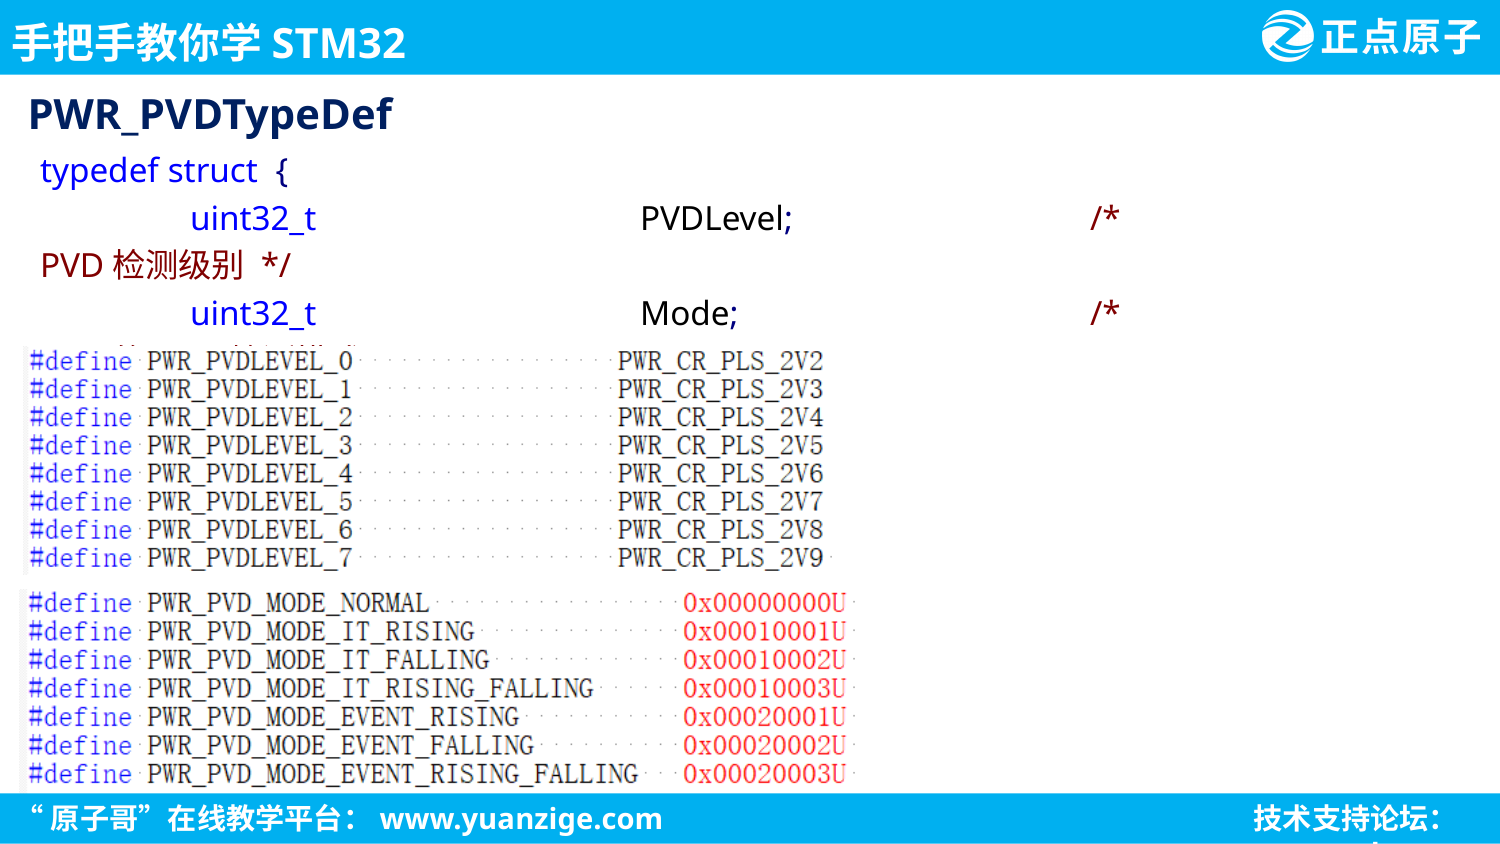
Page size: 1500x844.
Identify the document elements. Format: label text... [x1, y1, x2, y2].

text_box 技术支持论坛：www.openedv.com [967, 793, 1480, 844]
picture [1412, 44, 1418, 52]
picture [1445, 21, 1479, 54]
text_box 手把手教你学STM32 [0, 0, 967, 75]
text_box [0, 0, 1500, 76]
picture [1391, 45, 1397, 53]
text_box typedef struct { uint32_t PVDLevel; /* PVD检测级别 */ uint32_t Mode; /* PVD的EXTI检测模式 */ } PWR_PVDTypeDef; [25, 133, 1165, 436]
text_box “原子哥”在线教学平台：www.yuanzige.com [0, 793, 883, 843]
text_box [0, 792, 1500, 844]
picture [1263, 27, 1307, 61]
picture [1364, 45, 1370, 53]
picture [1322, 21, 1357, 52]
picture [1404, 20, 1438, 54]
picture [19, 589, 863, 793]
picture [1267, 11, 1313, 45]
picture [1431, 44, 1438, 52]
picture [1367, 18, 1396, 42]
picture [23, 346, 840, 575]
text_box PWR_PVDTypeDef [20, 76, 719, 142]
